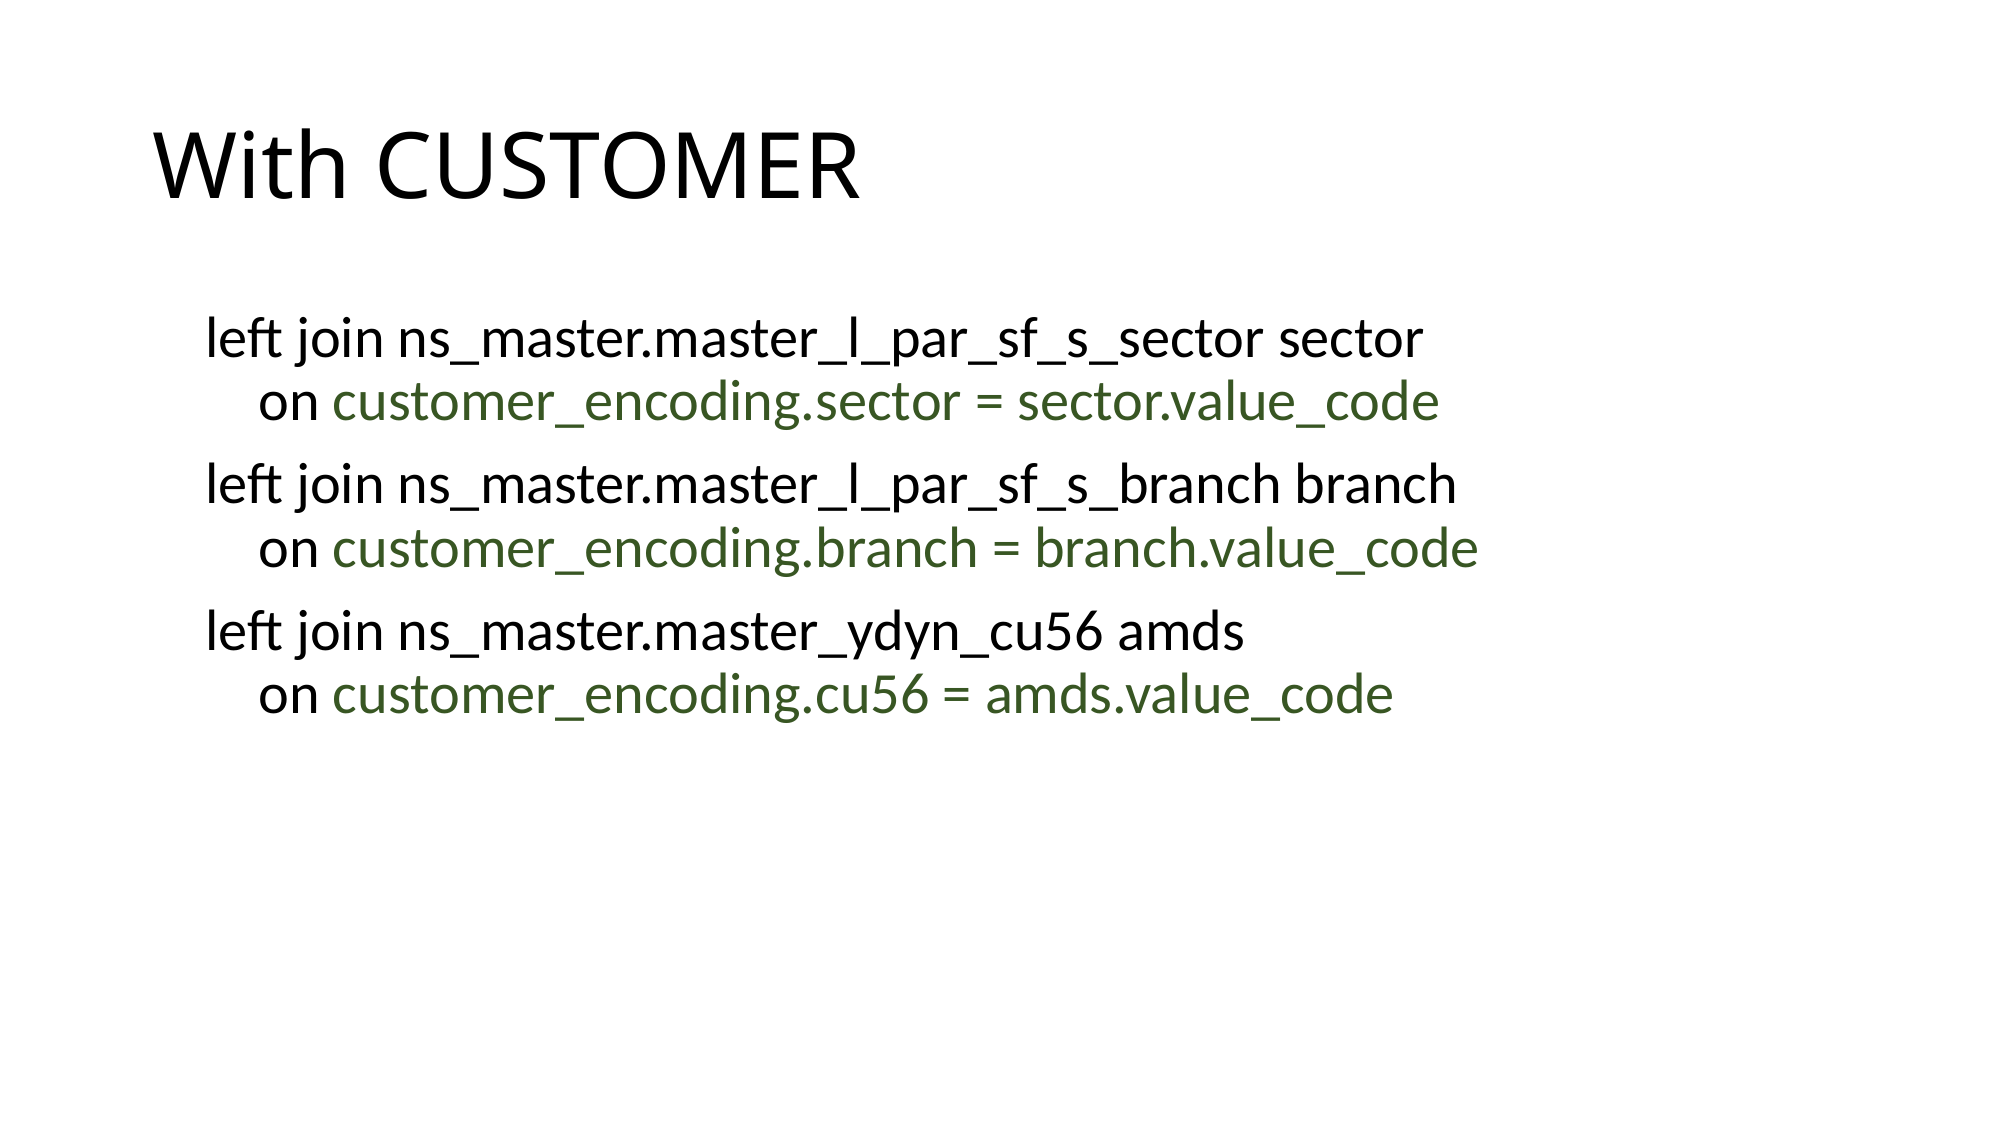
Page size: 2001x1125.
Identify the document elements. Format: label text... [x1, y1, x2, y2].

title With CUSTOMER [137, 59, 1863, 278]
list left join ns_master.master_l_par_sf_s_sector sector on customer_encoding.sector = sector.value_code left join ns_master.master_l_par_sf_s_branch branch on customer_encoding.branch = branch.value_code left join ns_master.master_ydyn_cu56 amds on customer_encoding.cu56 = amds.value_code [137, 299, 1863, 1014]
